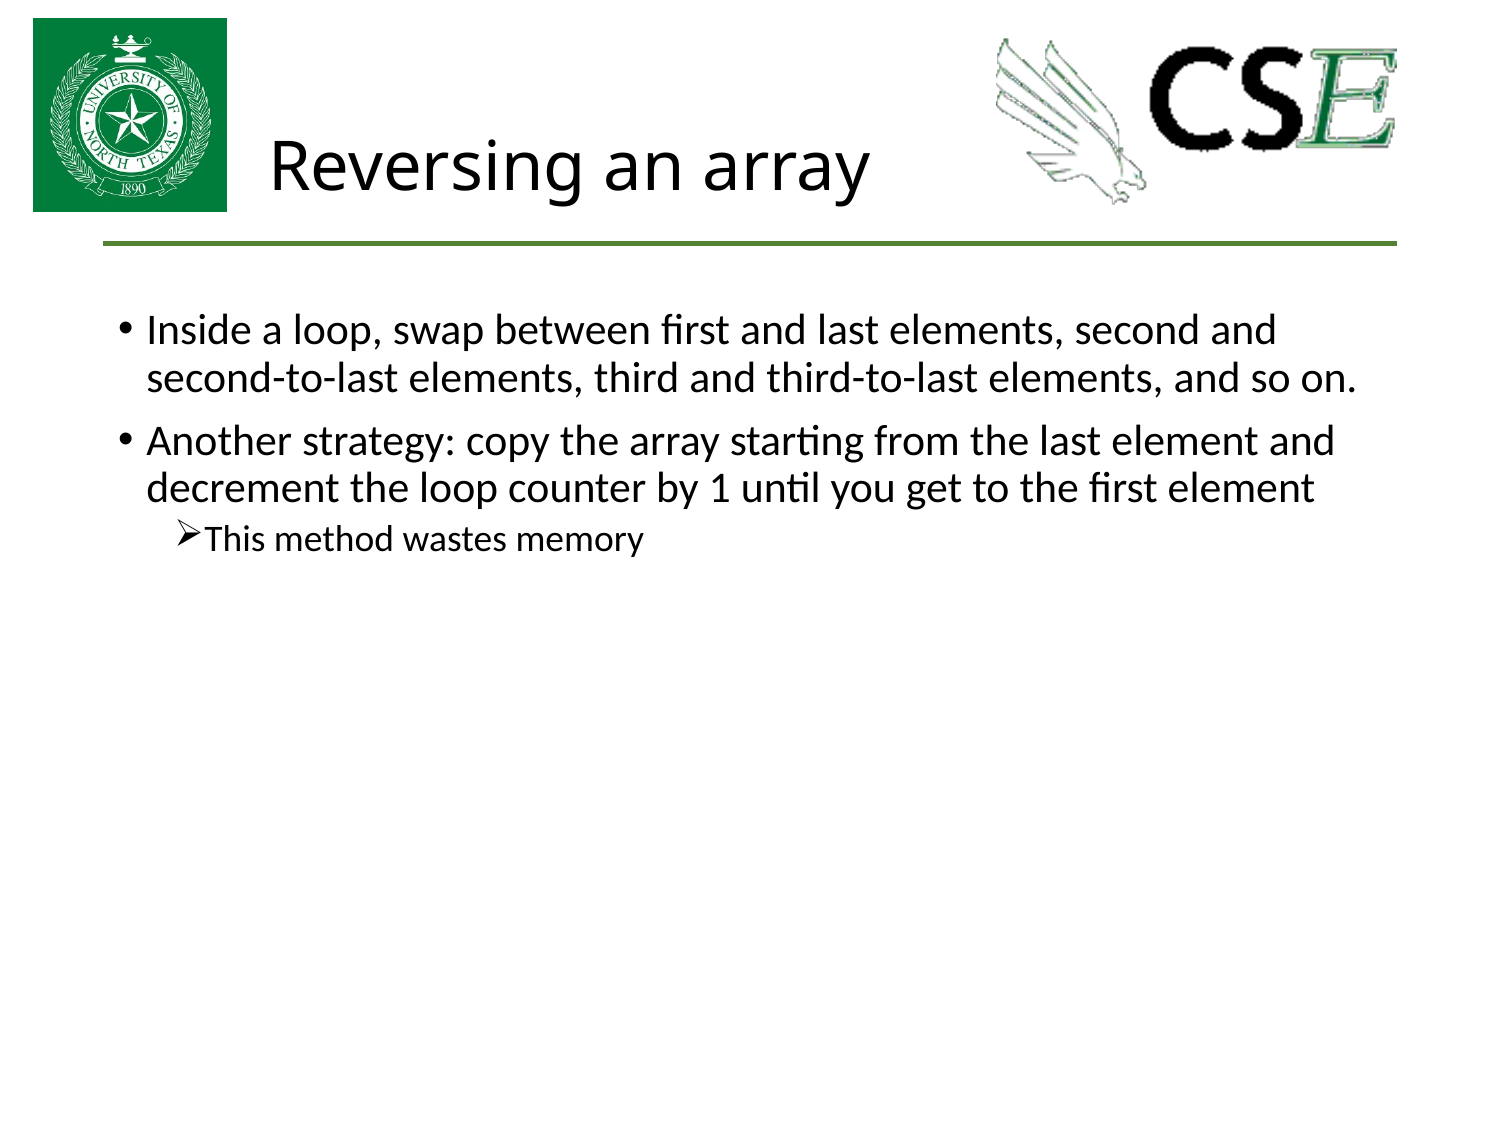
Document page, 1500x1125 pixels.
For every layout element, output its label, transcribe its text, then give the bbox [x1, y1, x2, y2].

picture [33, 18, 227, 212]
list Inside a loop, swap between first and last elements, second and second-to-last elements, third and third-to-last elements, and so on. Another strategy: copy the array starting from the last element and decrement the loop counter by 1 until you get to the first element This method wastes memory [103, 299, 1397, 1014]
picture [996, 37, 1397, 59]
title Reversing an array [103, 59, 1397, 278]
